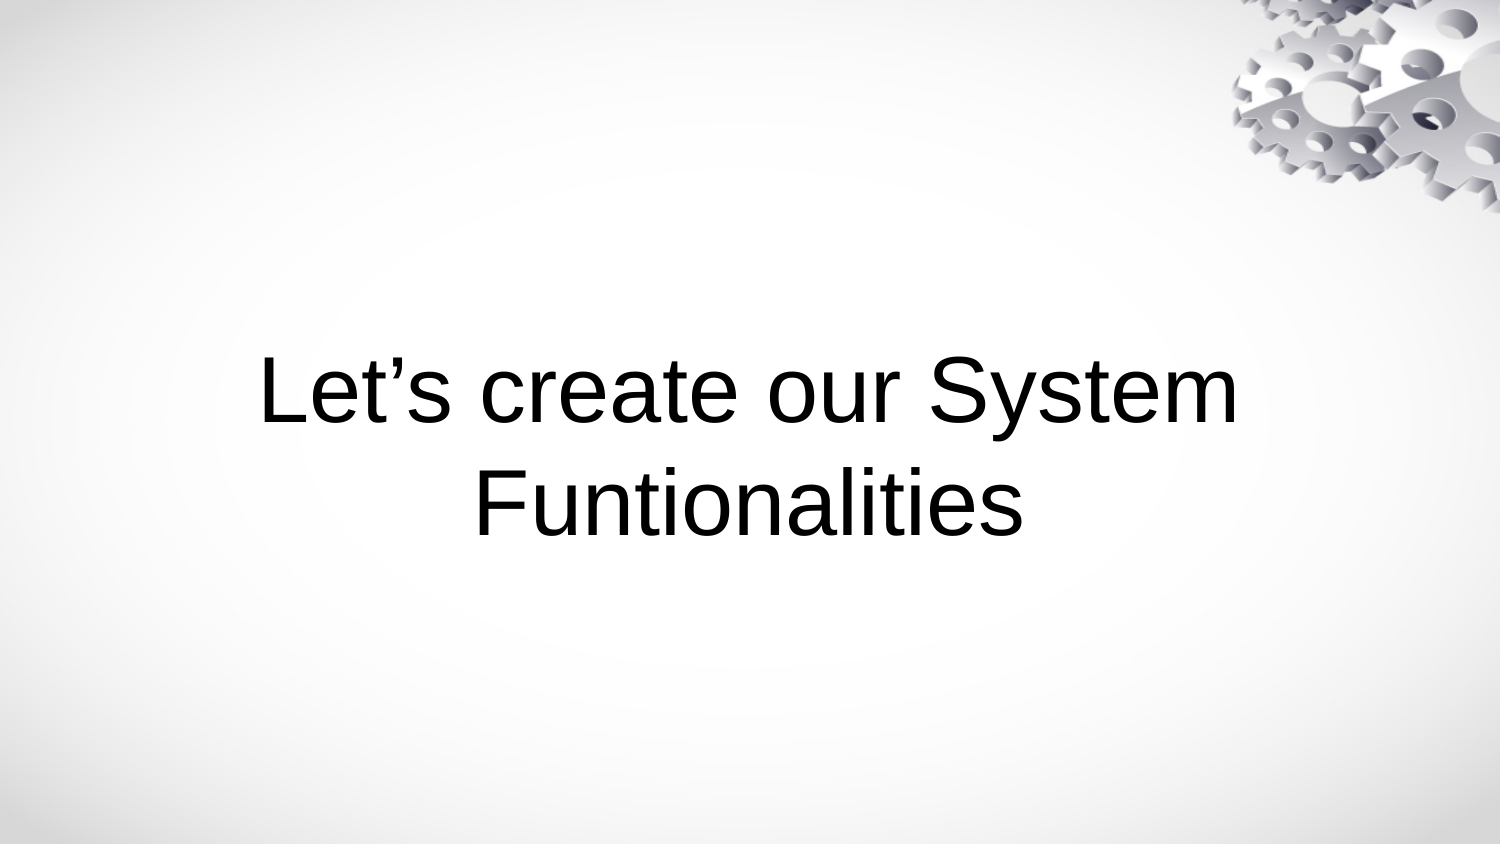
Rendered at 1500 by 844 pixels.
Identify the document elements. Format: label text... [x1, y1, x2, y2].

picture [0, 0, 1500, 844]
title Let’s create our System Funtionalities [102, 210, 1397, 562]
